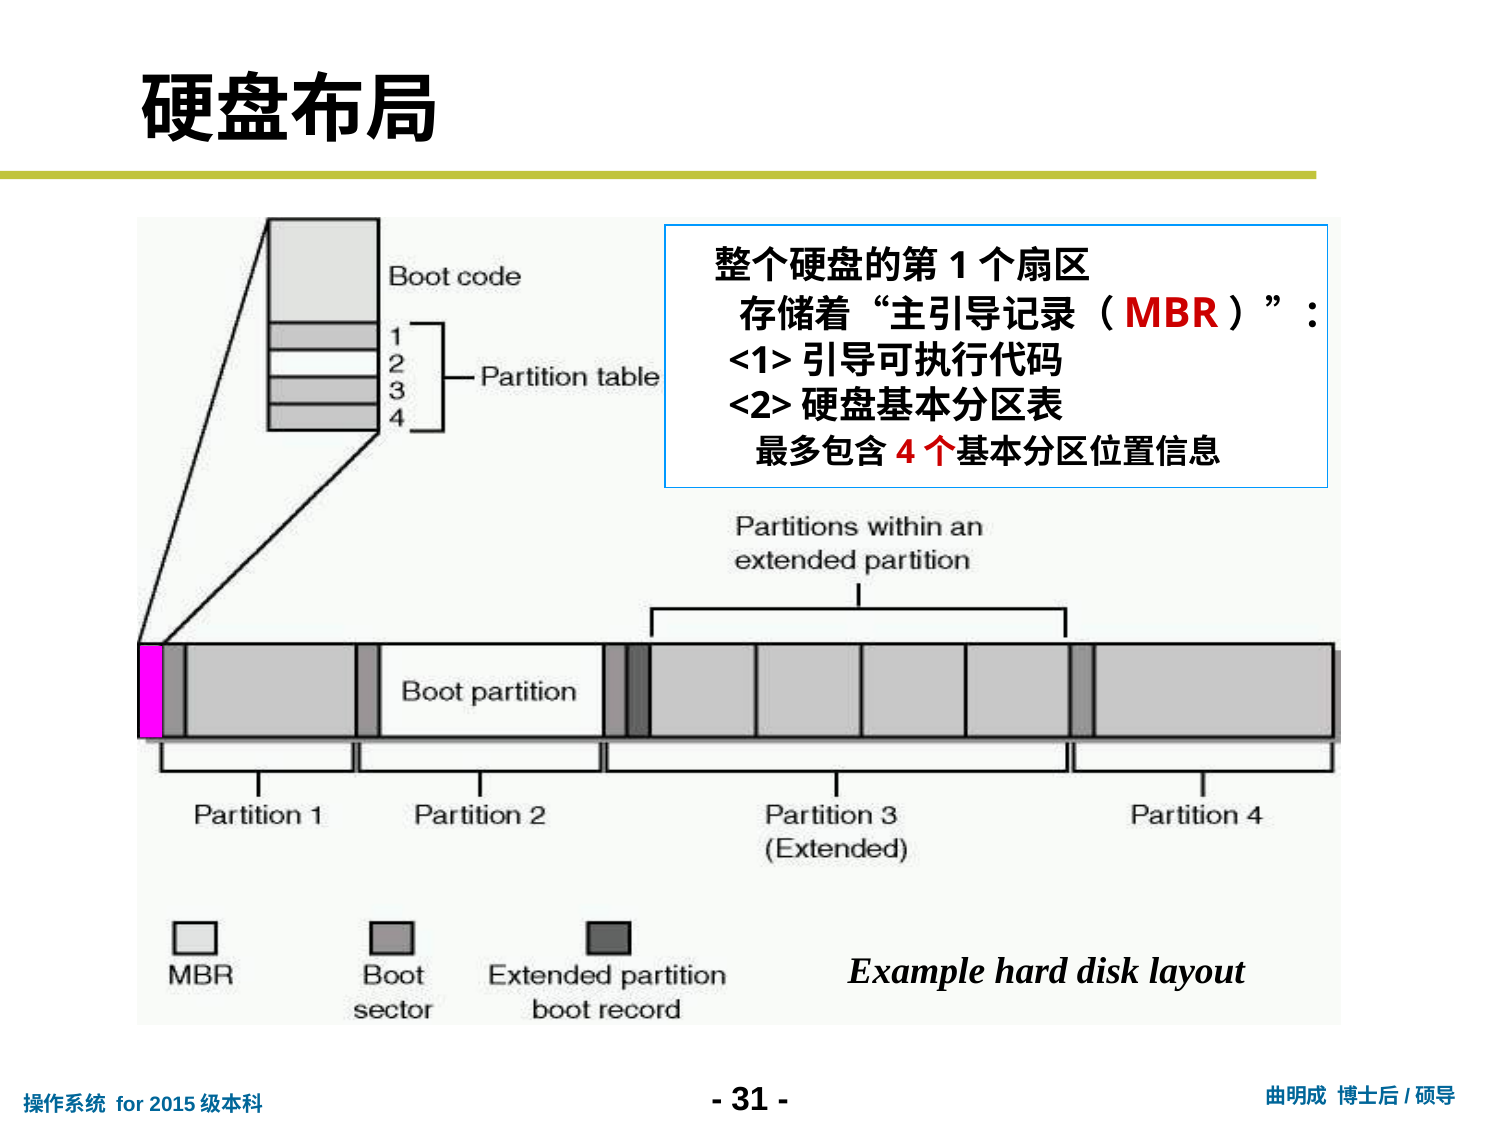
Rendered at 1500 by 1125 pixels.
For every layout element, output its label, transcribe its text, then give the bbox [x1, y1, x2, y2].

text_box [137, 216, 1341, 1026]
title 硬盘布局 [124, 49, 638, 162]
